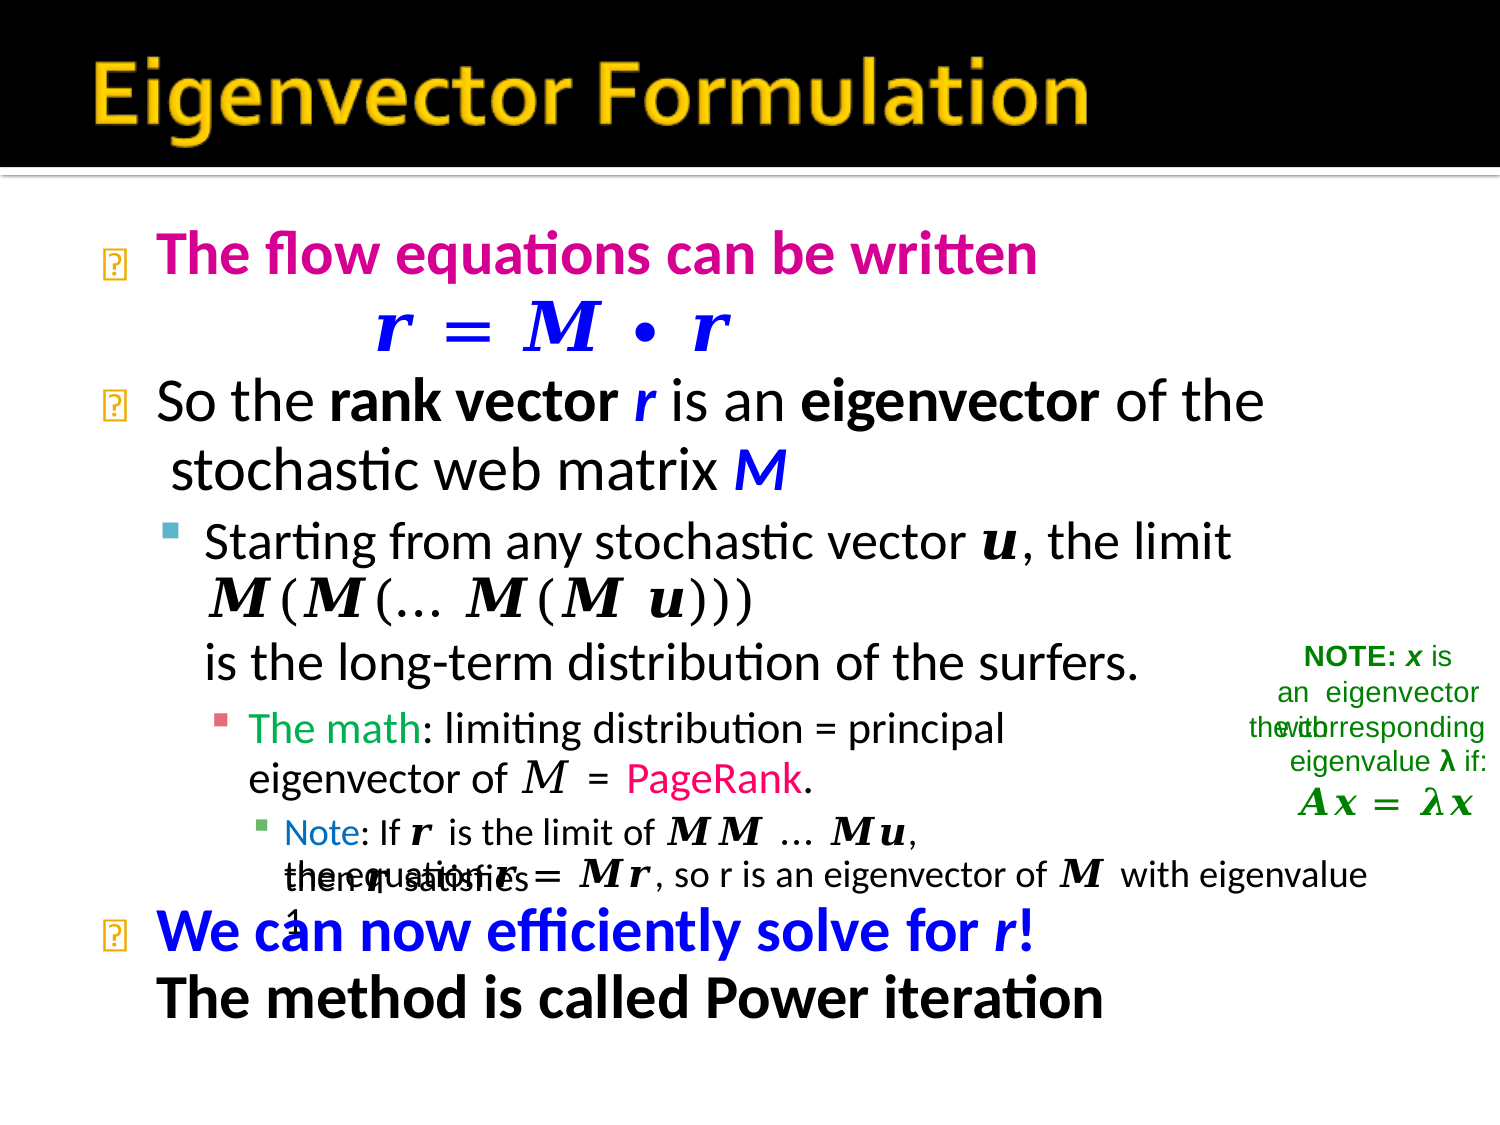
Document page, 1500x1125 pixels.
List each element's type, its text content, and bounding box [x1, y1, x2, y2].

text_box eigenvalue λ if: 𝑨𝒙 = 𝝀𝒙 [1287, 740, 1490, 824]
picture [102, 903, 154, 965]
picture [102, 232, 154, 294]
text_box So the rank vector r is an eigenvector of the stochastic web matrix M Starting from any stochastic vector 𝒖, the limit 𝑴(𝑴(… 𝑴(𝑴 𝒖))) is the long-term distribution of the surfers. [153, 355, 1274, 691]
picture [102, 373, 154, 435]
text_box the corresponding [1247, 705, 1488, 744]
text_box the equation 𝒓 = 𝑴𝒓, so r is an eigenvector of 𝑴 with eigenvalue 1 [282, 846, 1371, 942]
title The flow equations can be written 𝒓 = 𝑴 ∙ 𝒓 [153, 214, 1047, 355]
text_box We can now efficiently solve for r! The method is called Power iteration [153, 886, 1113, 1032]
text_box NOTE: x is an eigenvector with [1275, 635, 1491, 744]
picture [0, 175, 1500, 182]
text_box The math: limiting distribution = principal eigenvector of 𝑀 = PageRank. Note: If 𝒓 is the limit of 𝑴𝑴 … 𝑴𝒖, then 𝒓 satisfies [208, 695, 1104, 886]
picture [93, 54, 1091, 151]
